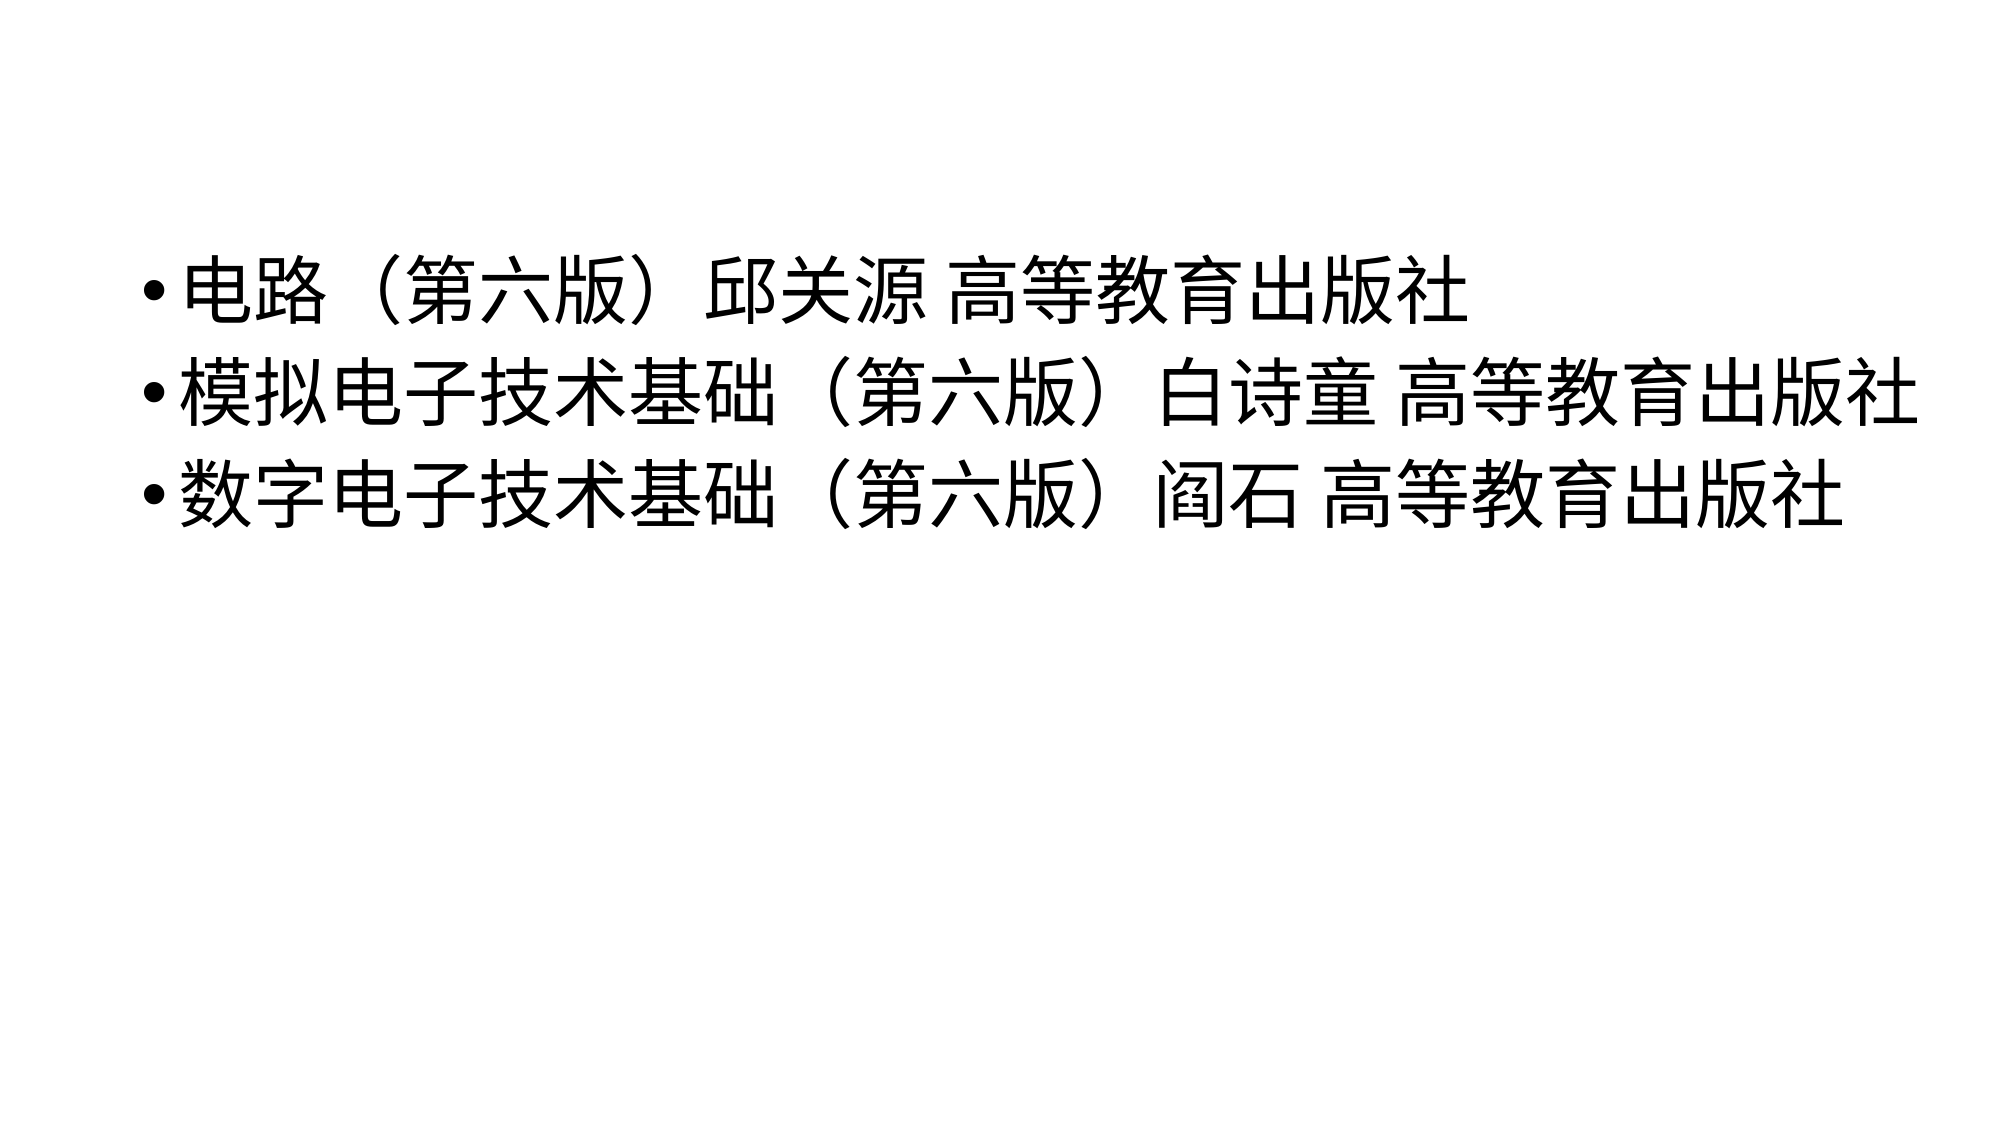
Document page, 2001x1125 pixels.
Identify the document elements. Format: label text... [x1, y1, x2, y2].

list 电路（第六版）邱关源 高等教育出版社 模拟电子技术基础（第六版）白诗童 高等教育出版社 数字电子技术基础（第六版）阎石 高等教育出版社 [126, 246, 1946, 525]
